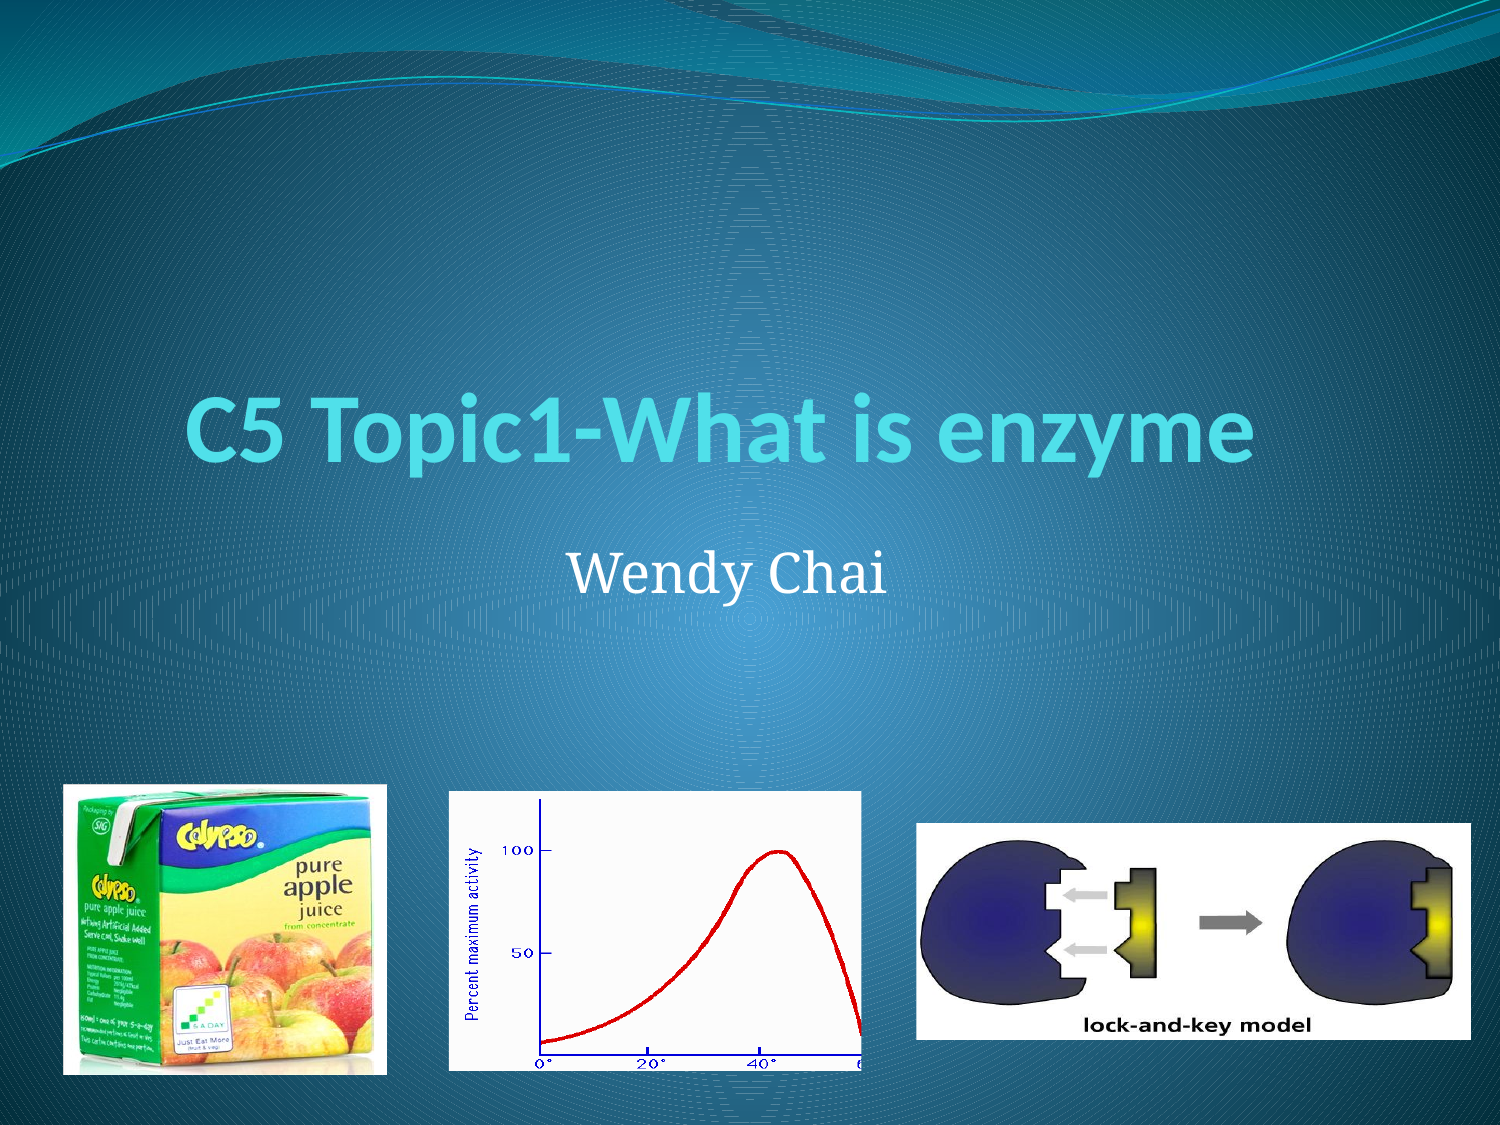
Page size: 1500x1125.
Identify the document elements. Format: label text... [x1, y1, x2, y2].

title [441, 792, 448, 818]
picture [448, 790, 862, 1071]
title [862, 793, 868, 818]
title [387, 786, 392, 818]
subtitle Wendy Chai [87, 529, 1376, 818]
title C5 Topic1-What is enzyme [185, 279, 1366, 483]
picture [63, 783, 387, 1075]
picture [916, 823, 1472, 1040]
